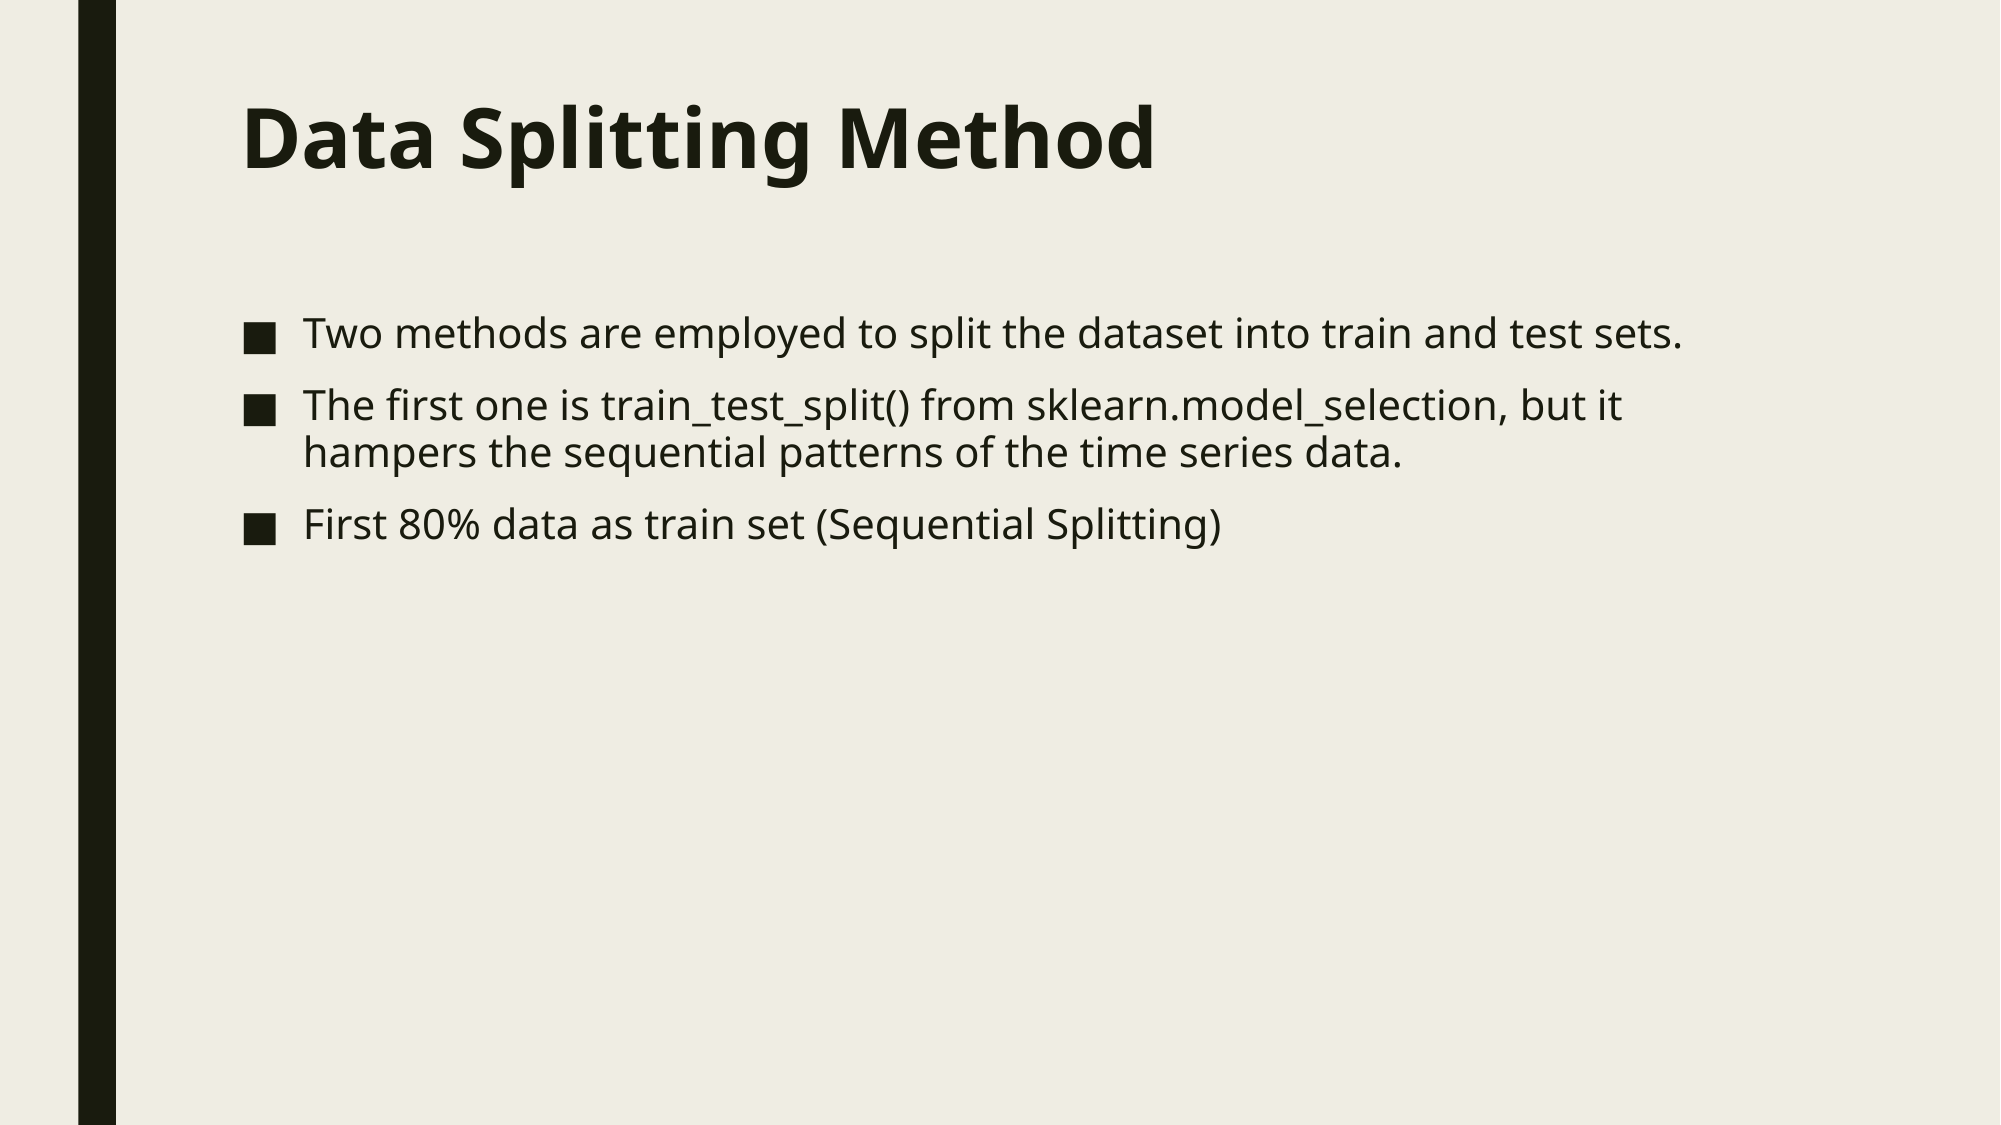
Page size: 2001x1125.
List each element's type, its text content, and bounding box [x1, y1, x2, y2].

list Two methods are employed to split the dataset into train and test sets. The first one is train_test_split() from sklearn.model_selection, but it hampers the sequential patterns of the time series data. First 80% data as train set (Sequential Splitting) [225, 303, 1800, 891]
title Data Splitting Method [225, 89, 1800, 236]
